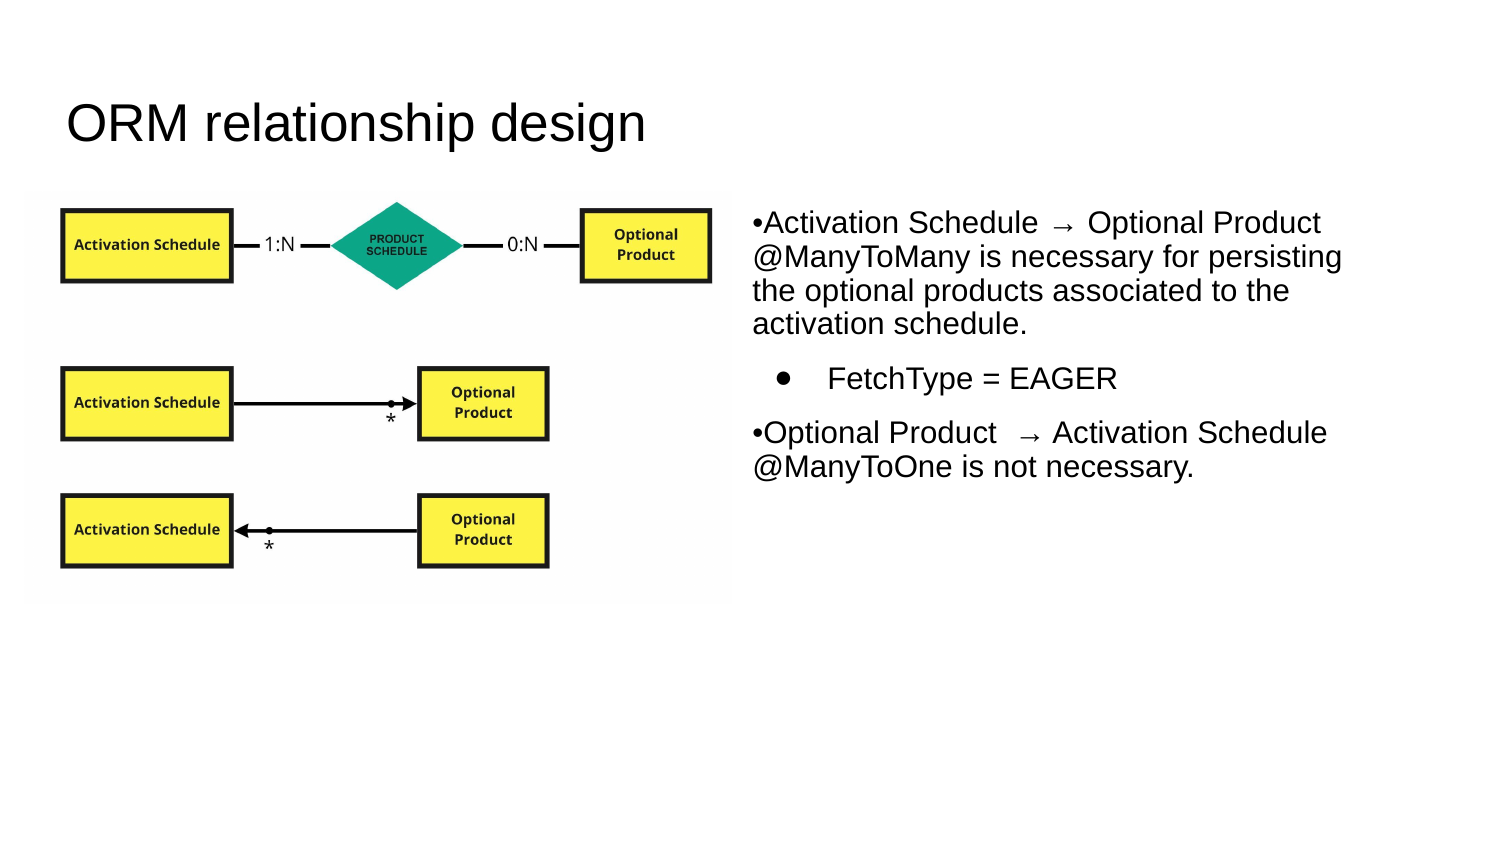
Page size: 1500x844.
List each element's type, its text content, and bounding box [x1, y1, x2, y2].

text_box •Activation Schedule → Optional Product @ManyToMany is necessary for persisting the optional products associated to the activation schedule. FetchType = EAGER •Optional Product → Activation Schedule @ManyToOne is not necessary. [737, 191, 1411, 500]
picture [24, 191, 732, 605]
title ORM relationship design [51, 72, 1449, 167]
